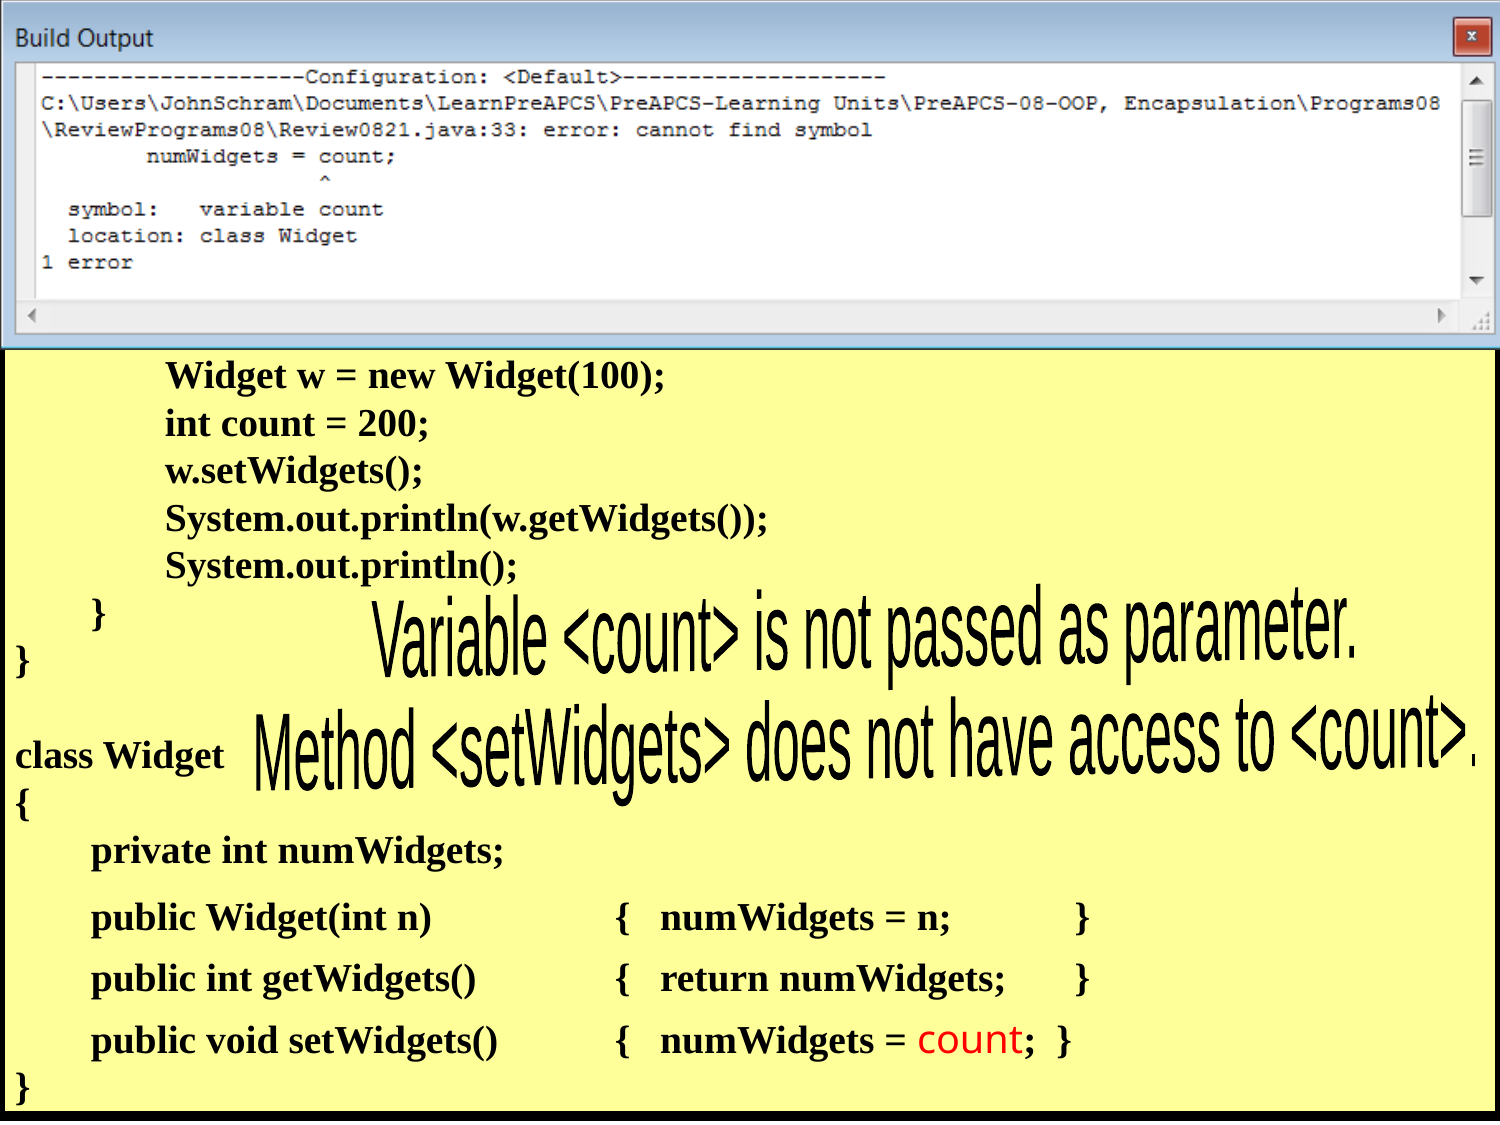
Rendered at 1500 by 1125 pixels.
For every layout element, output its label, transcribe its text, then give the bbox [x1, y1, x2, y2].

text_box // Review0821.java is supposed to alter and display the <Widget> data. public class Review0821 { public static void main(String args[]) { System.out.println("\nReview0821.JAVA\n"); Widget w = new Widget(100); int count = 200; w.setWidgets(); System.out.println(w.getWidgets()); System.out.println(); } } class Widget { private int numWidgets; public Widget(int n) { numWidgets = n; } public int getWidgets() { return numWidgets; } public void setWidgets() { numWidgets = count; } } [0, 359, 1500, 1117]
picture [0, 0, 1500, 351]
